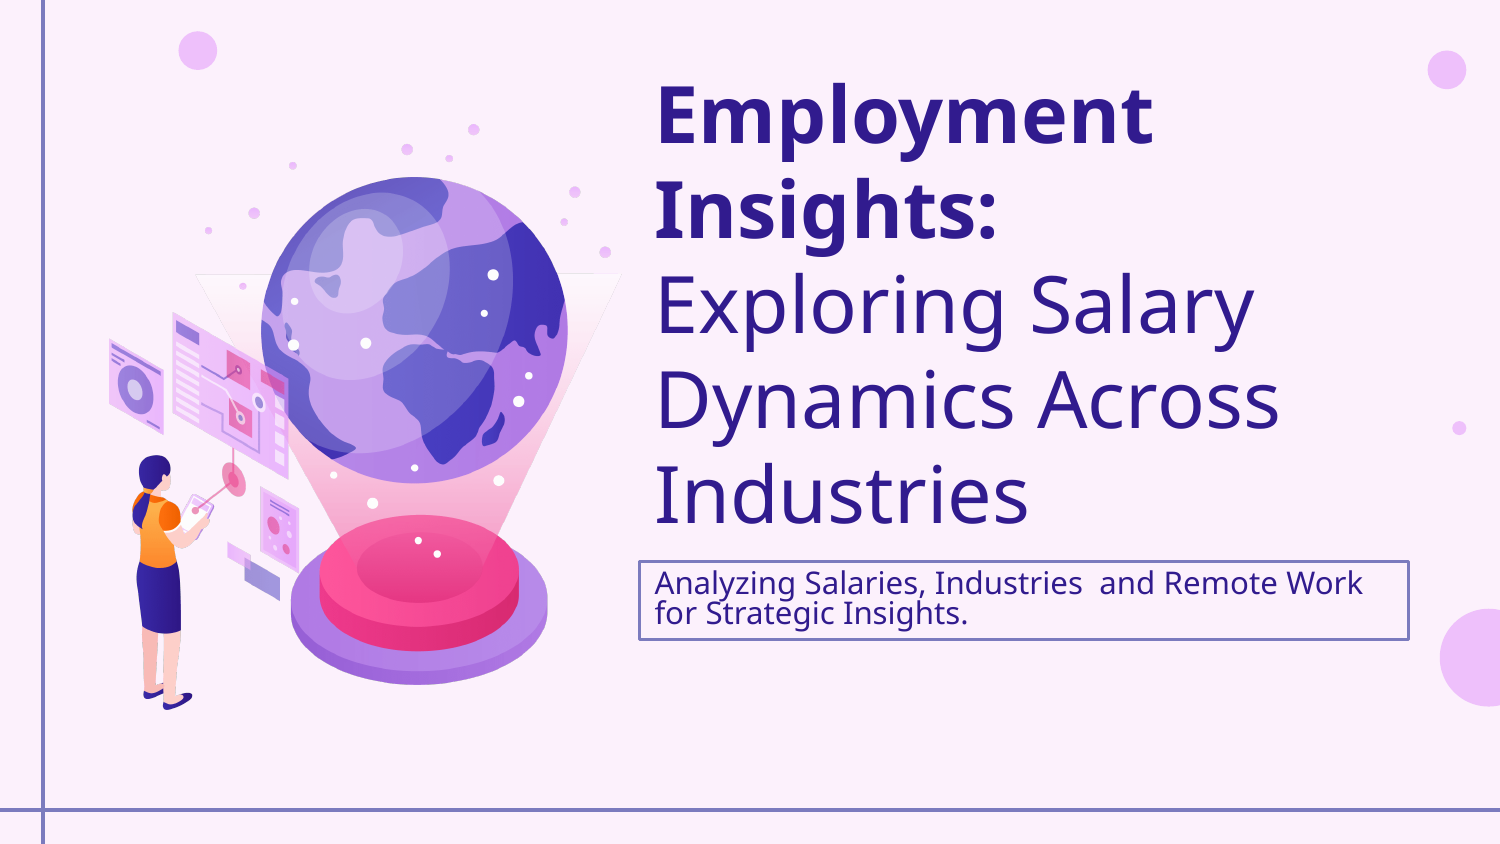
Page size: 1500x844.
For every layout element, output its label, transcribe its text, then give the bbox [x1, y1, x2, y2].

title Employment Insights: Exploring Salary Dynamics Across Industries [639, 124, 1383, 555]
subtitle Analyzing Salaries, Industries and Remote Work for Strategic Insights. [638, 560, 1410, 641]
picture [109, 123, 622, 710]
